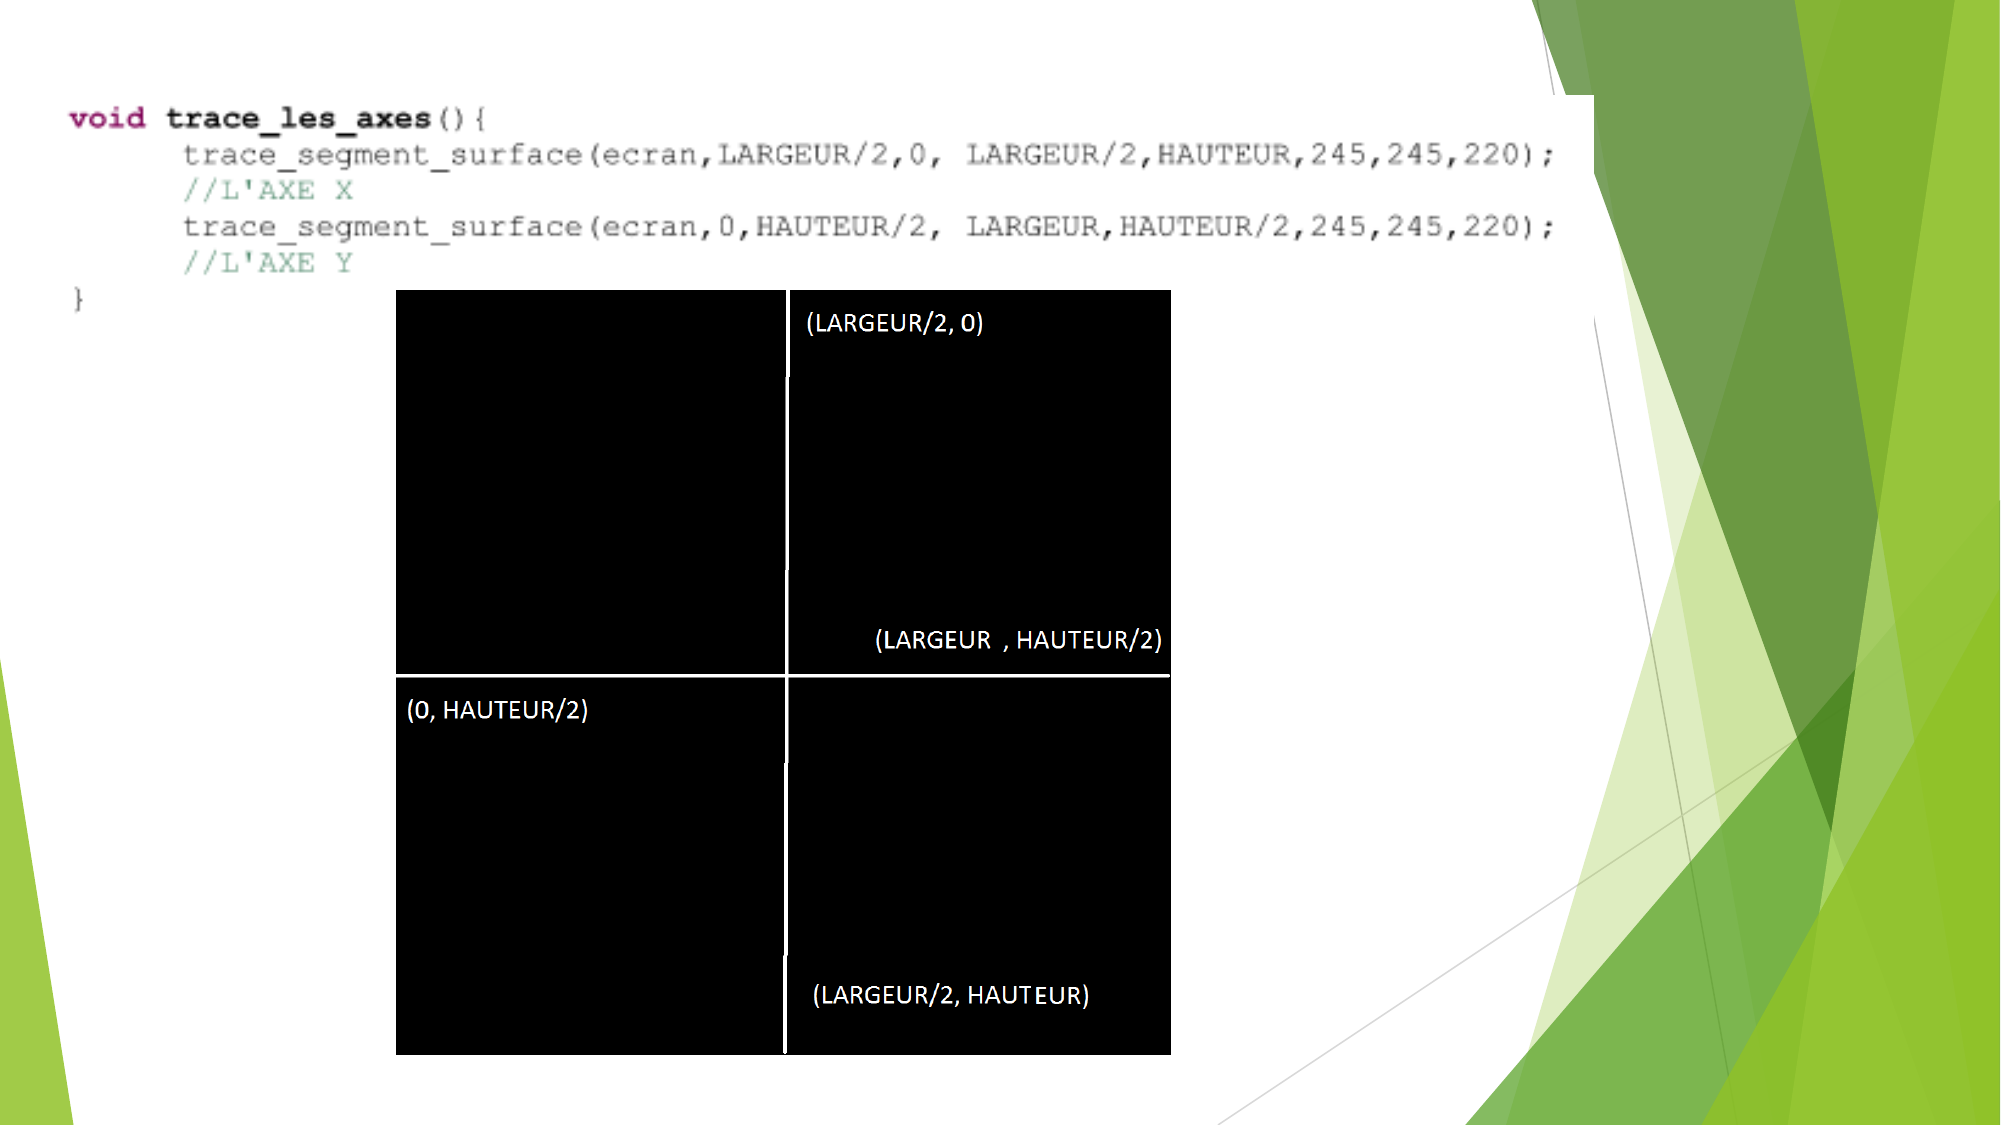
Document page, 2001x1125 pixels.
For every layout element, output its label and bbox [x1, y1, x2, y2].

picture [39, 94, 1594, 1056]
